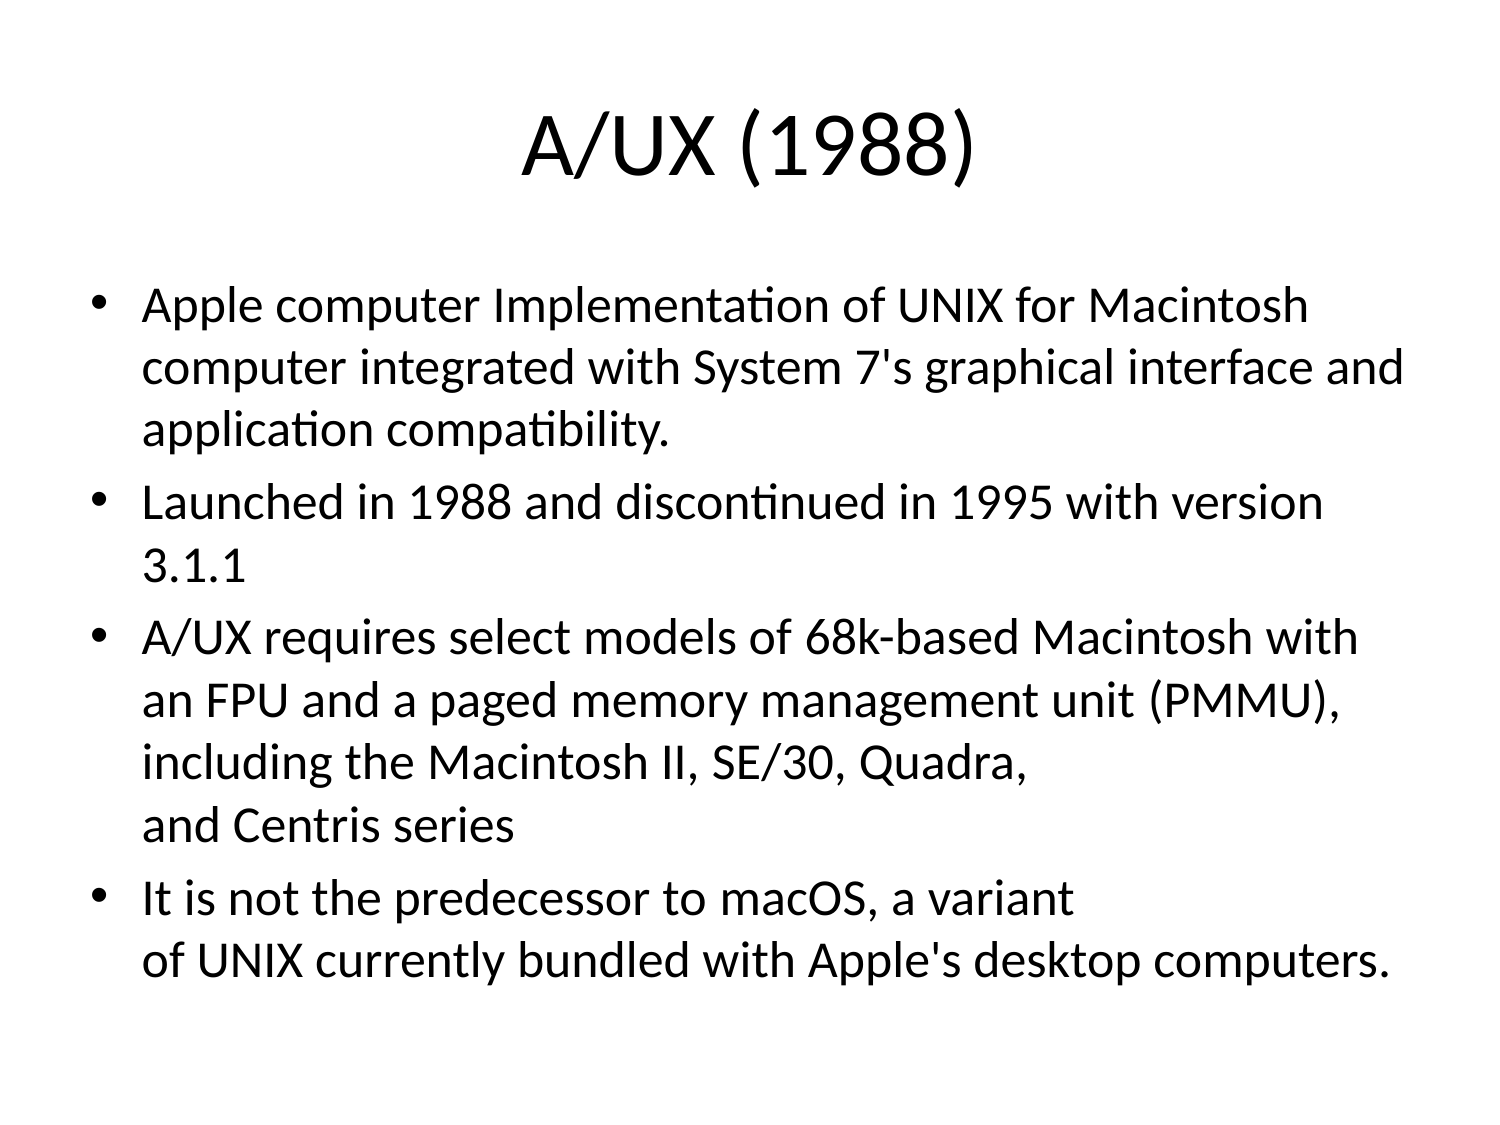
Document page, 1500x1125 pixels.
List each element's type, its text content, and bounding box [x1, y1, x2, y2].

list Apple computer Implementation of UNIX for Macintosh computer integrated with System 7's graphical interface and application compatibility. Launched in 1988 and discontinued in 1995 with version 3.1.1 A/UX requires select models of 68k-based Macintosh with an FPU and a paged memory management unit (PMMU), including the Macintosh II, SE/30, Quadra, and Centris series It is not the predecessor to macOS, a variant of UNIX currently bundled with Apple's desktop computers. [75, 262, 1425, 1005]
title A/UX (1988) [75, 45, 1425, 233]
